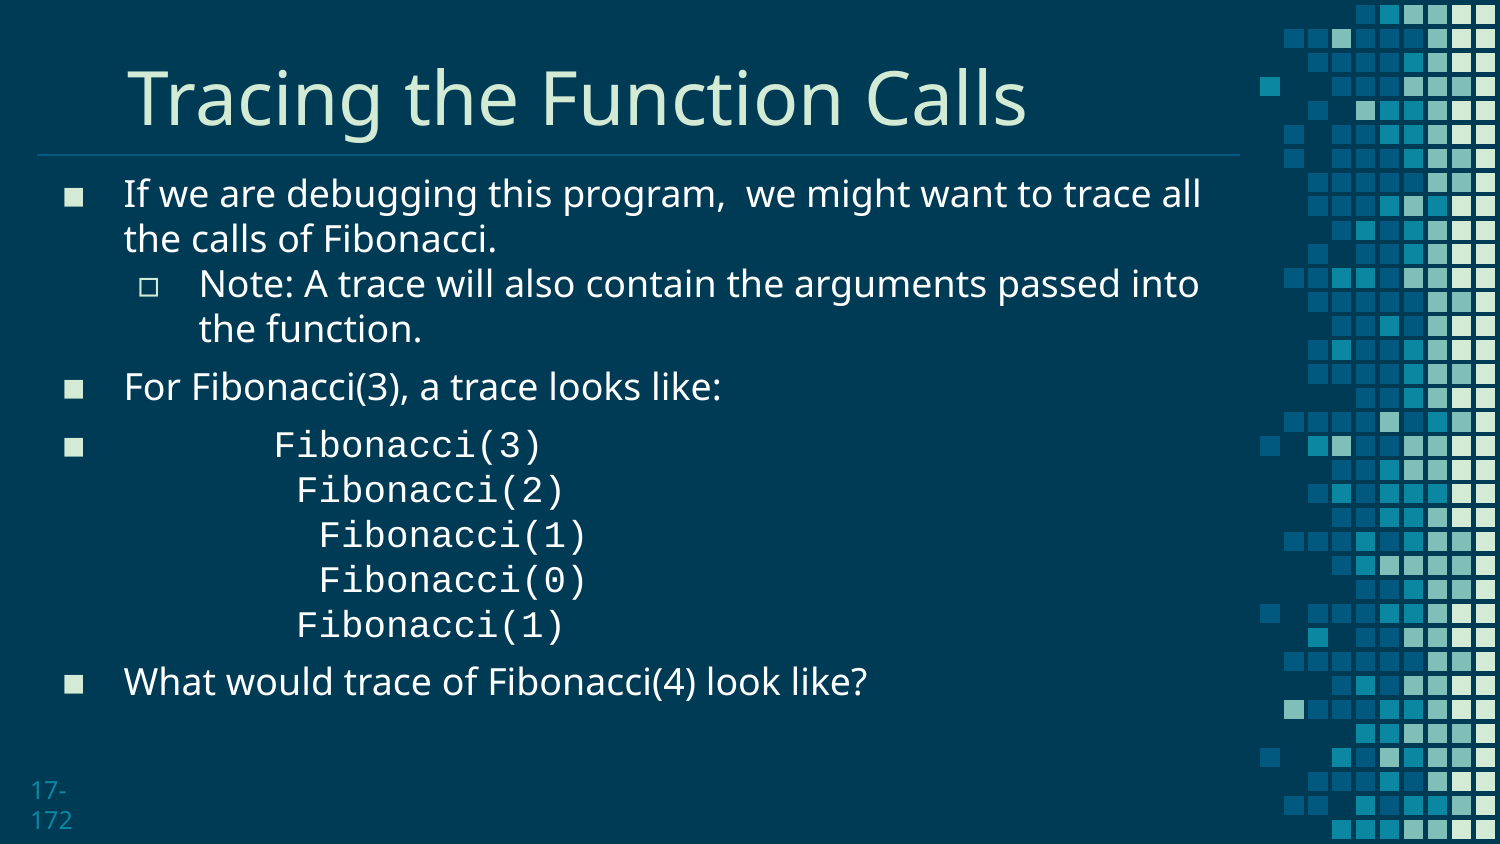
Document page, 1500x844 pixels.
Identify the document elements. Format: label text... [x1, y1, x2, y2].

list If we are debugging this program, we might want to trace all the calls of Fibonacci. Note: A trace will also contain the arguments passed into the function. For Fibonacci(3), a trace looks like: Fibonacci(3) Fibonacci(2) Fibonacci(1) Fibonacci(0) Fibonacci(1) What would trace of Fibonacci(4) look like? [33, 155, 1232, 751]
title Tracing the Function Calls [112, 14, 1222, 155]
slide_number 17-172 [15, 774, 105, 839]
